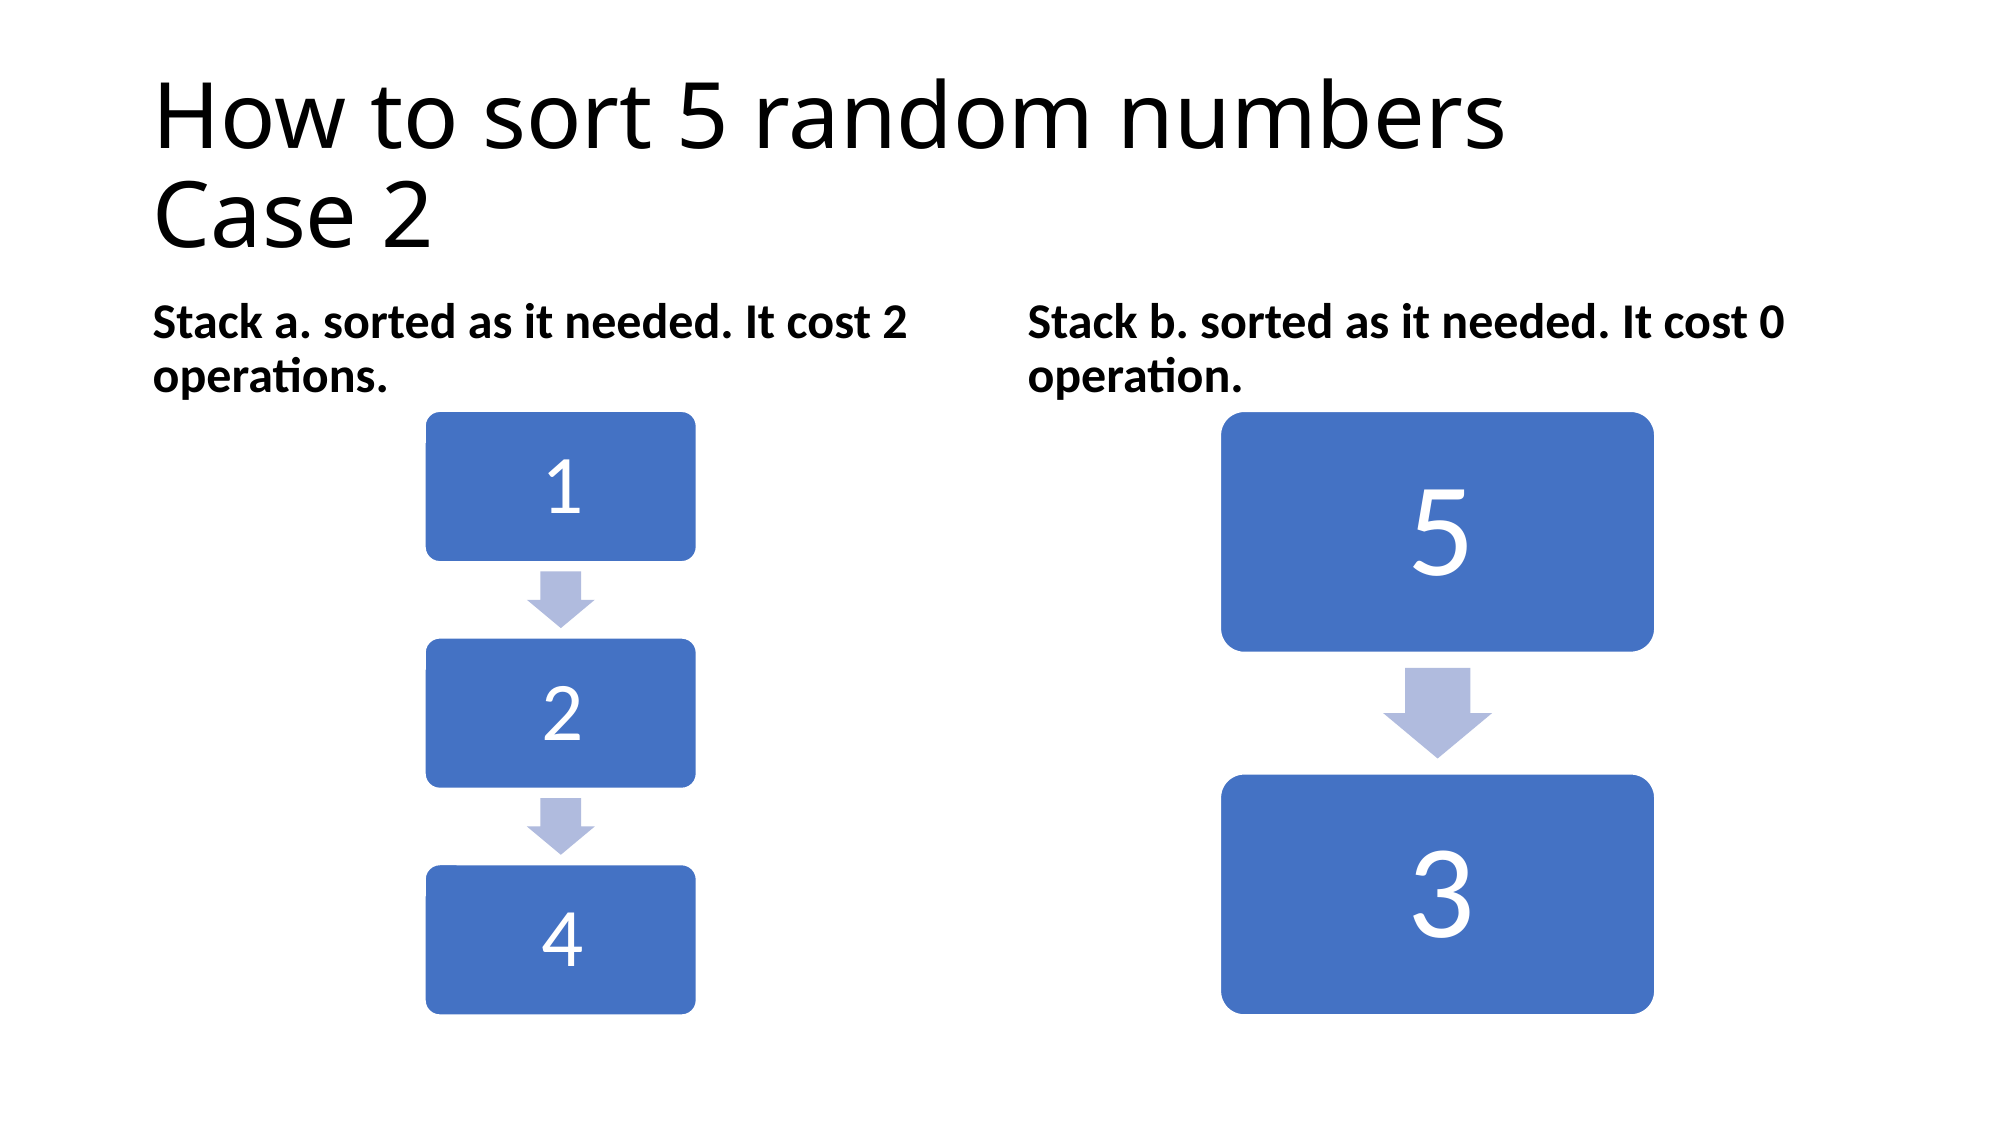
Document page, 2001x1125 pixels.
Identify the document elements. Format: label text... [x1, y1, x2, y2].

title How to sort 5 random numbers Case 2 [137, 59, 1863, 278]
list Stack b. sorted as it needed. It cost 0 operation. [1012, 275, 1863, 410]
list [137, 410, 984, 1016]
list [1012, 410, 1863, 1016]
list Stack a. sorted as it needed. It cost 2 operations. [137, 275, 984, 410]
